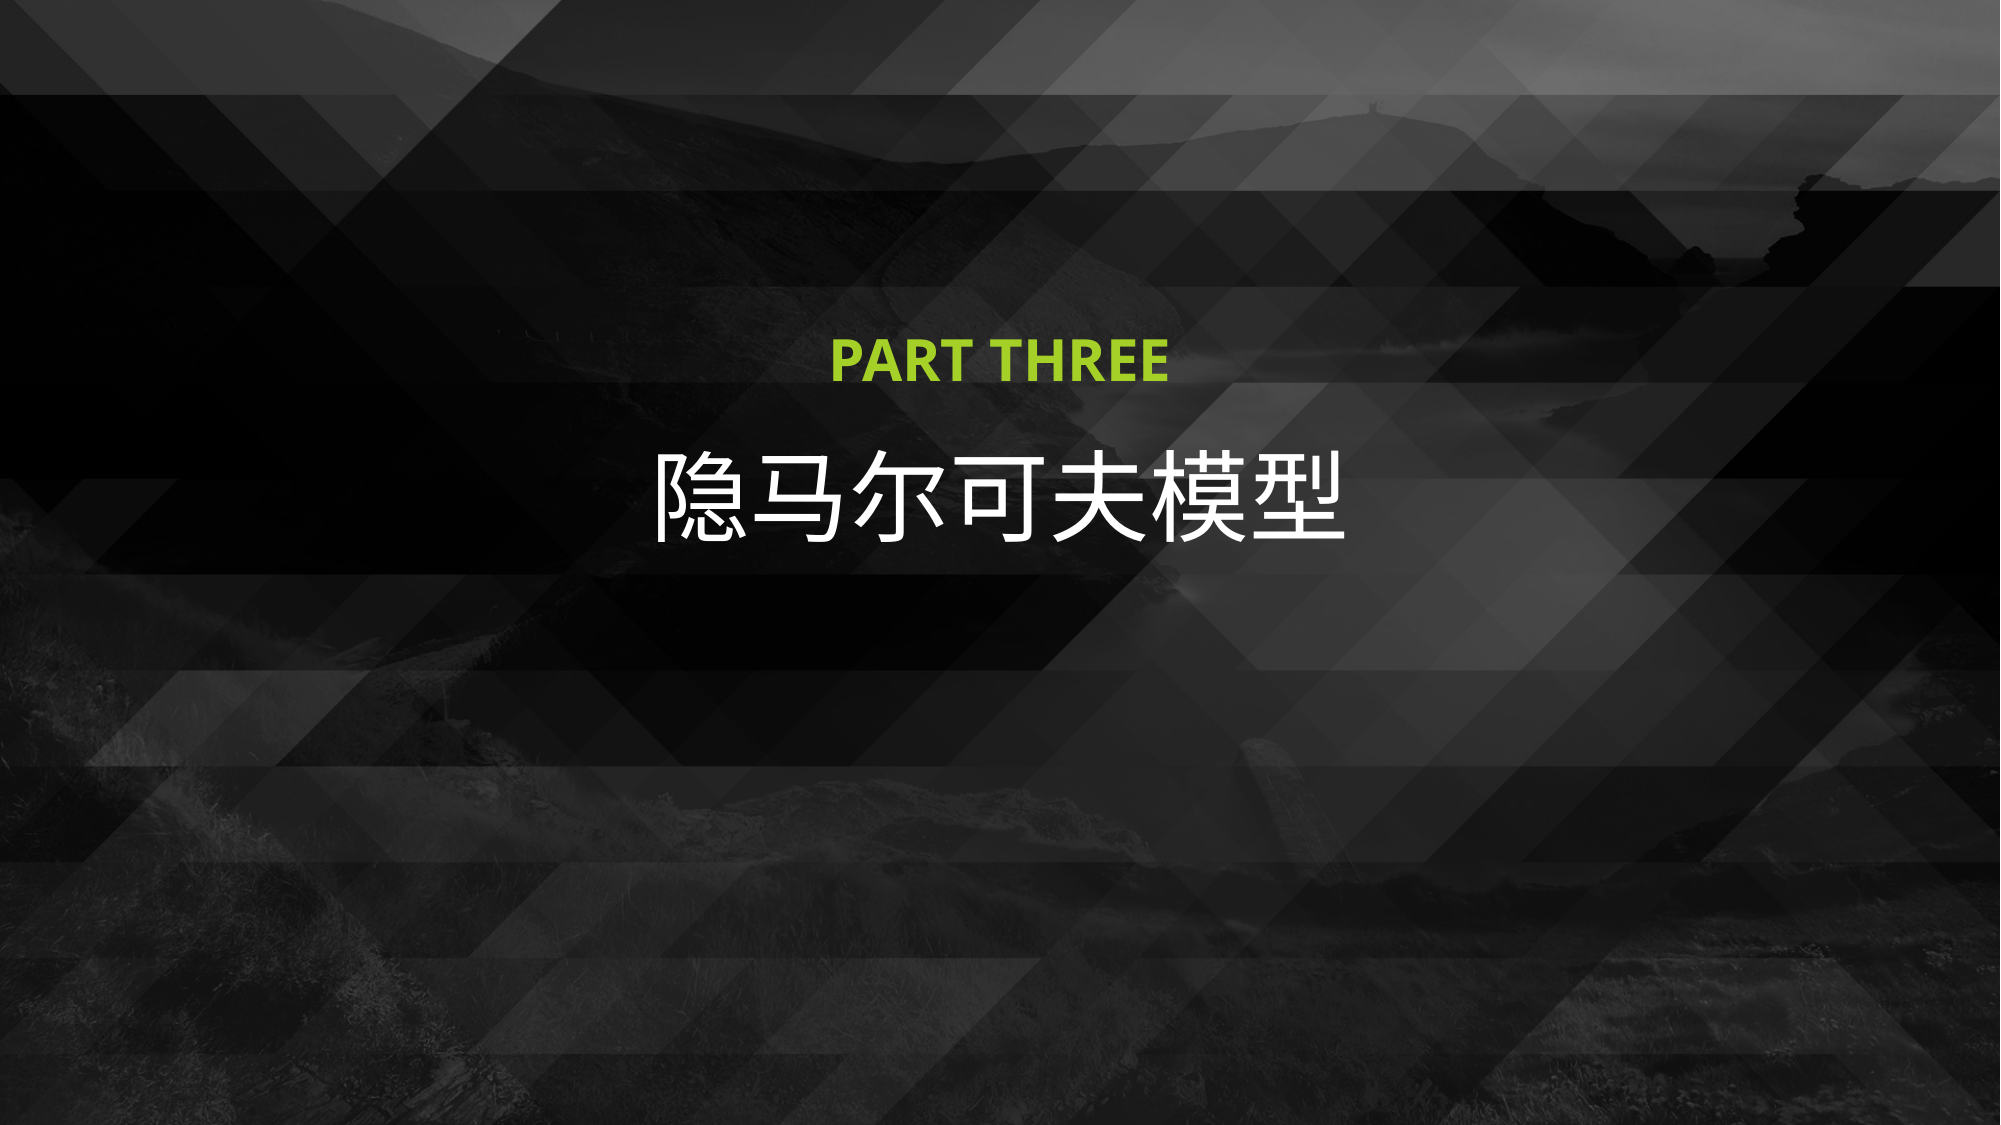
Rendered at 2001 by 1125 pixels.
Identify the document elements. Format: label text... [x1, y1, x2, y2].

list 隐马尔可夫模型 [502, 441, 1498, 590]
picture [0, 0, 2000, 1125]
list PART THREE [611, 323, 1389, 398]
